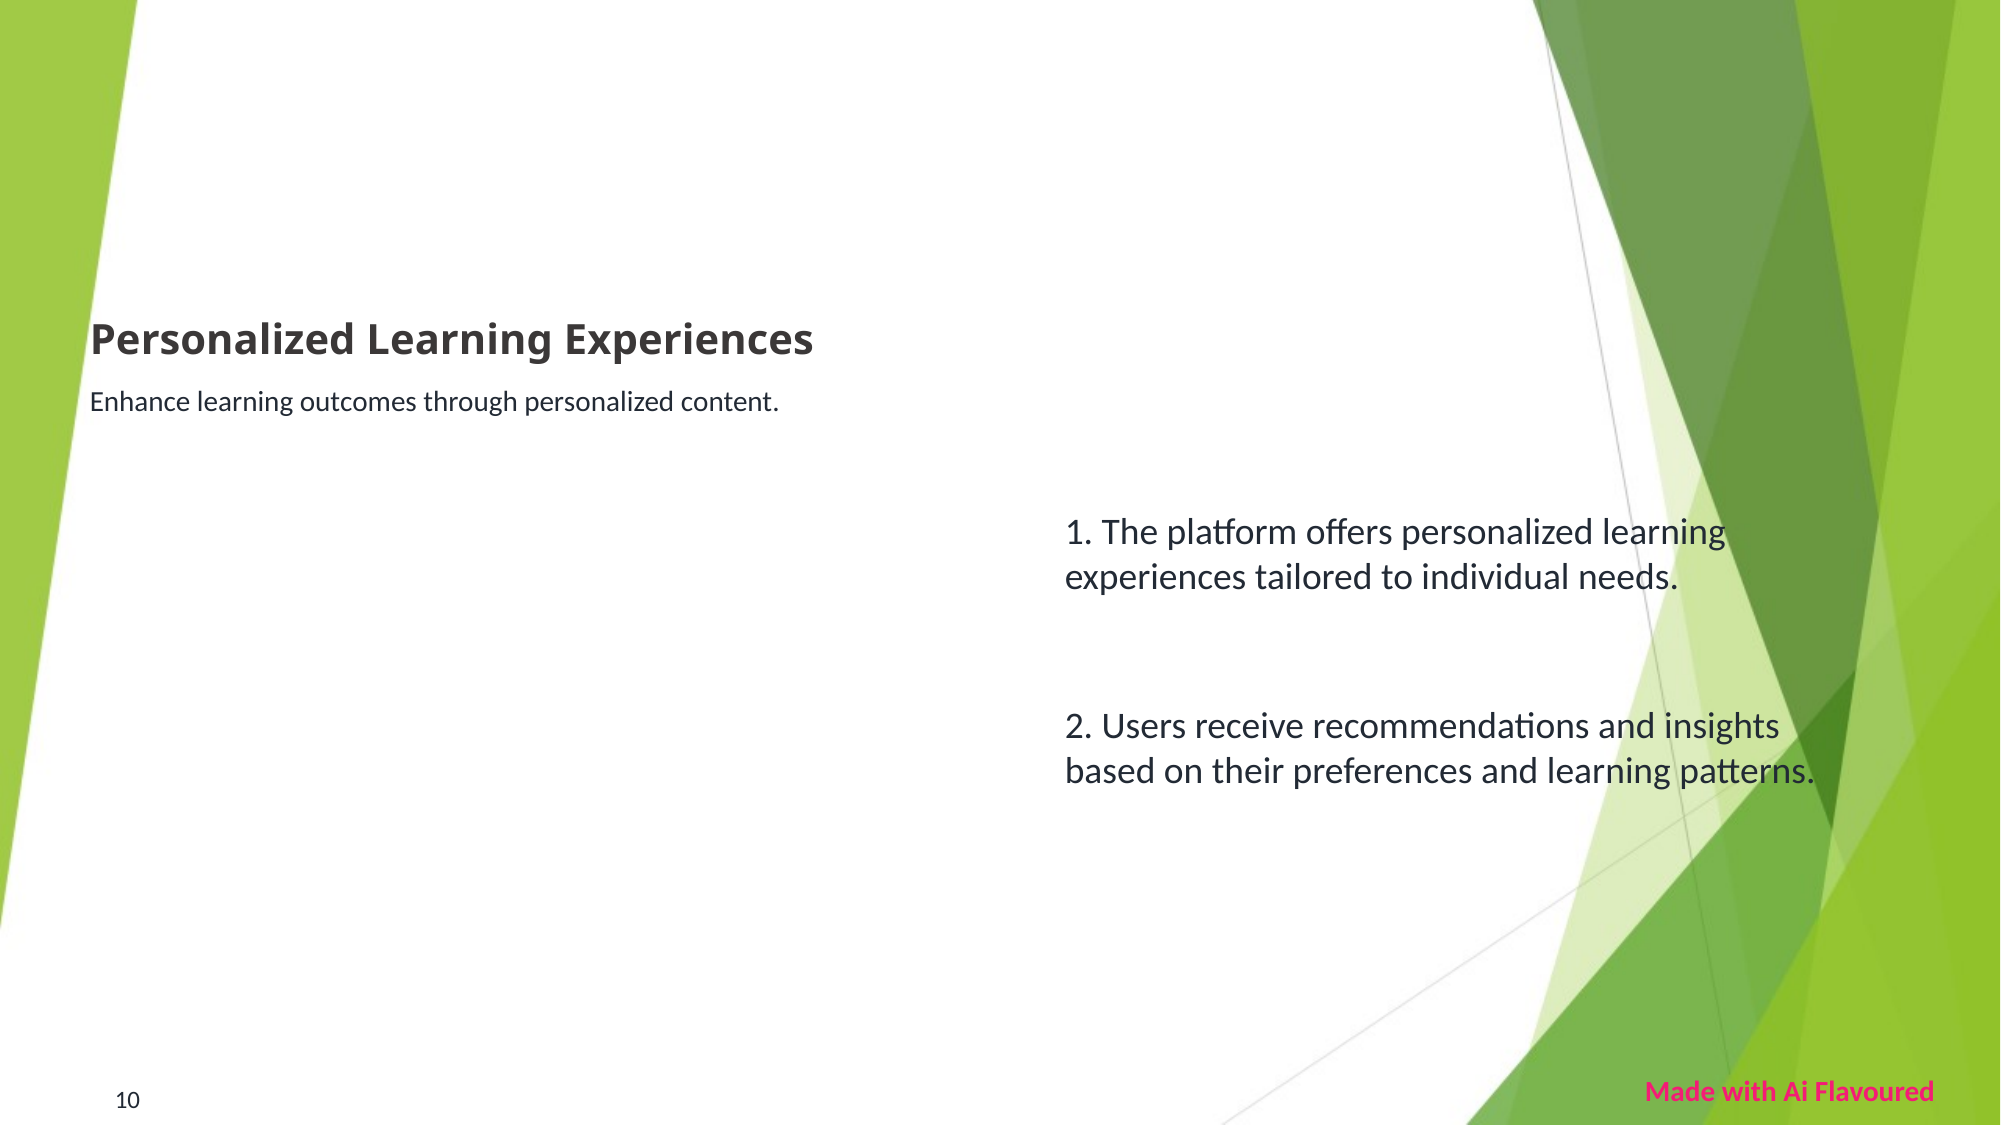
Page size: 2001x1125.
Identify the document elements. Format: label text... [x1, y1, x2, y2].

picture [0, 0, 2001, 1125]
list 10 [75, 1068, 180, 1125]
list 1. The platform offers personalized learning experiences tailored to individual needs. 2. Users receive recommendations and insights based on their preferences and learning patterns. [1050, 224, 1875, 1125]
list Enhance learning outcomes through personalized content. [75, 375, 975, 975]
title Personalized Learning Experiences [75, 224, 975, 375]
